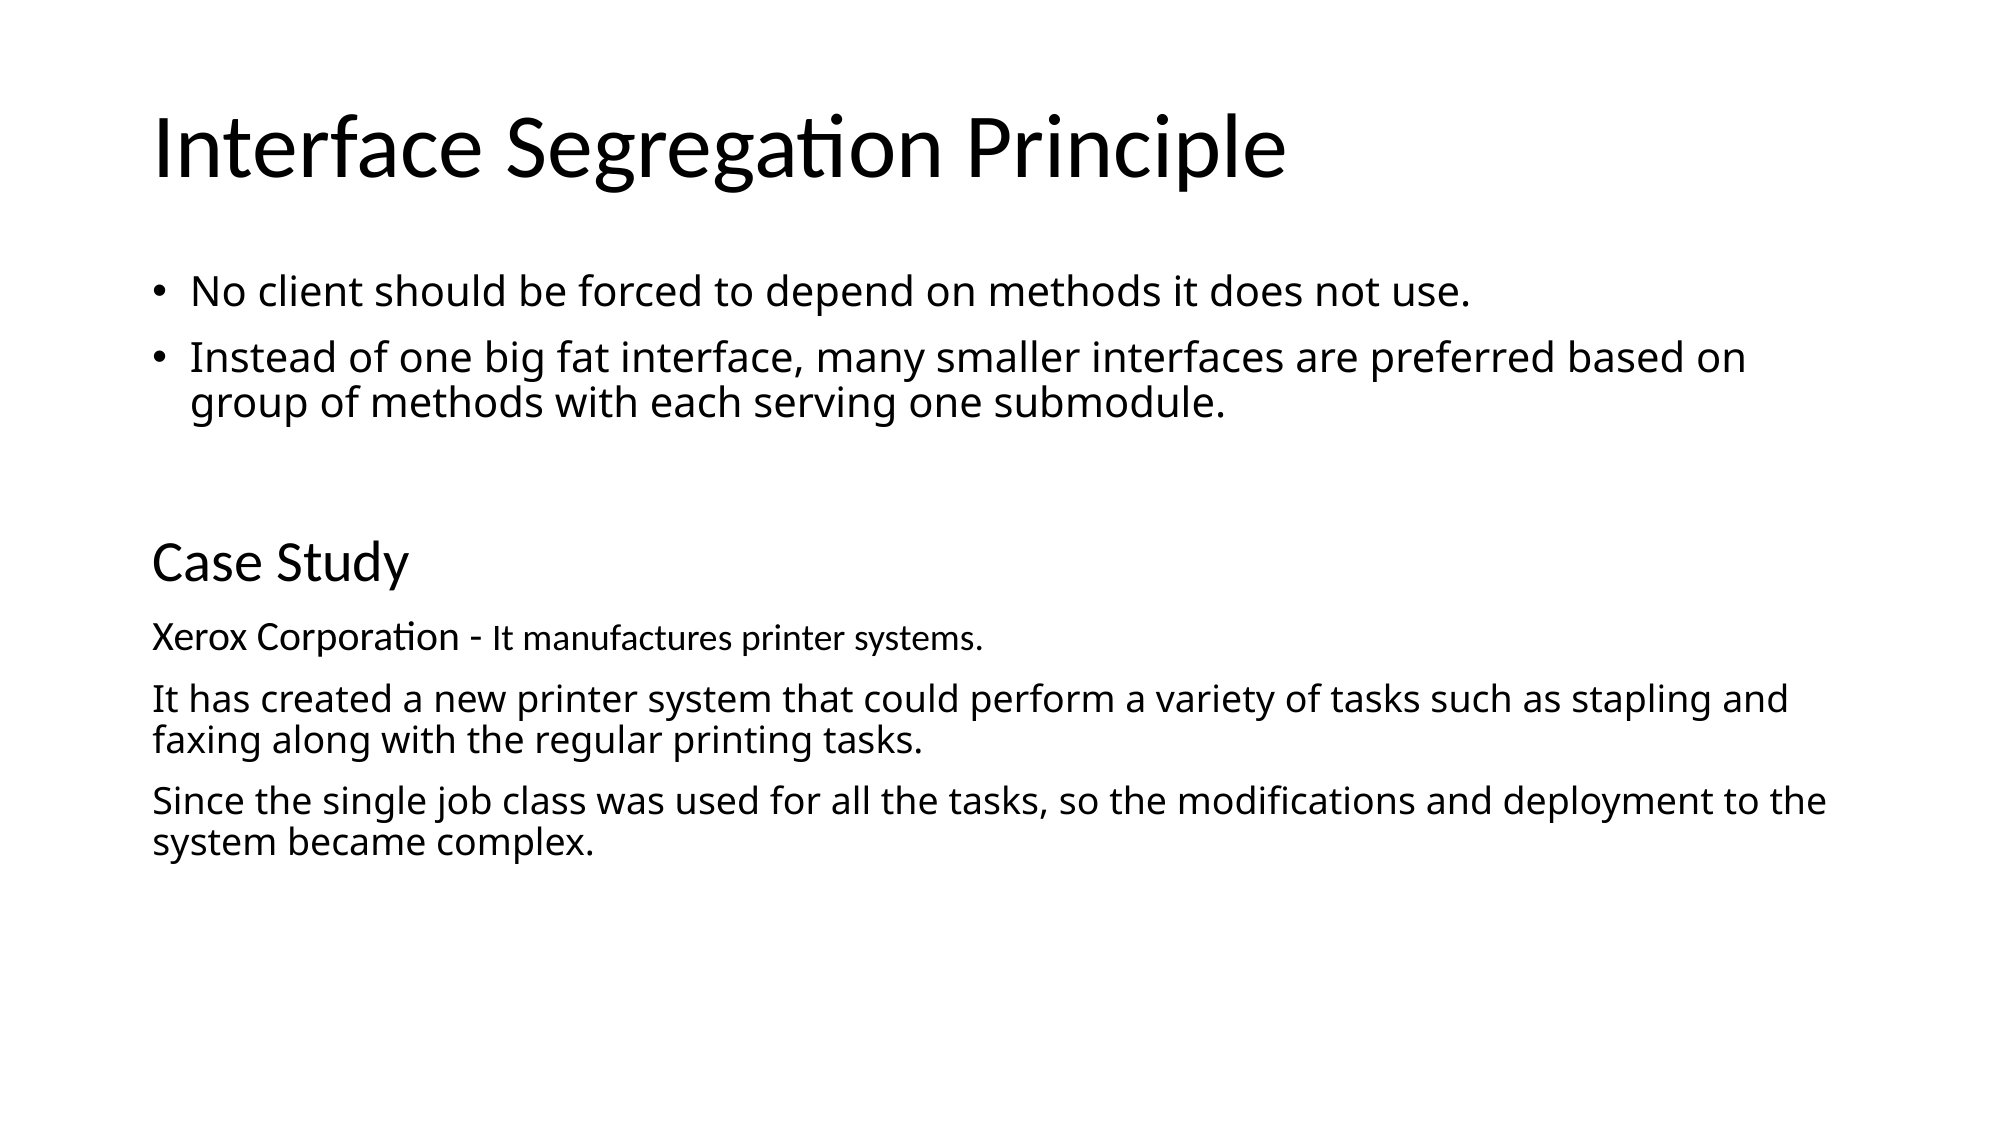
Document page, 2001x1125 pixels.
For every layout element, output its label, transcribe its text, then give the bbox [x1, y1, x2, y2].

list Interface Segregation Principle No client should be forced to depend on methods it does not use. Instead of one big fat interface, many smaller interfaces are preferred based on group of methods with each serving one submodule. Case Study Xerox Corporation - It manufactures printer systems. It has created a new printer system that could perform a variety of tasks such as stapling and faxing along with the regular printing tasks. Since the single job class was used for all the tasks, so the modifications and deployment to the system became complex. [137, 90, 1863, 1014]
